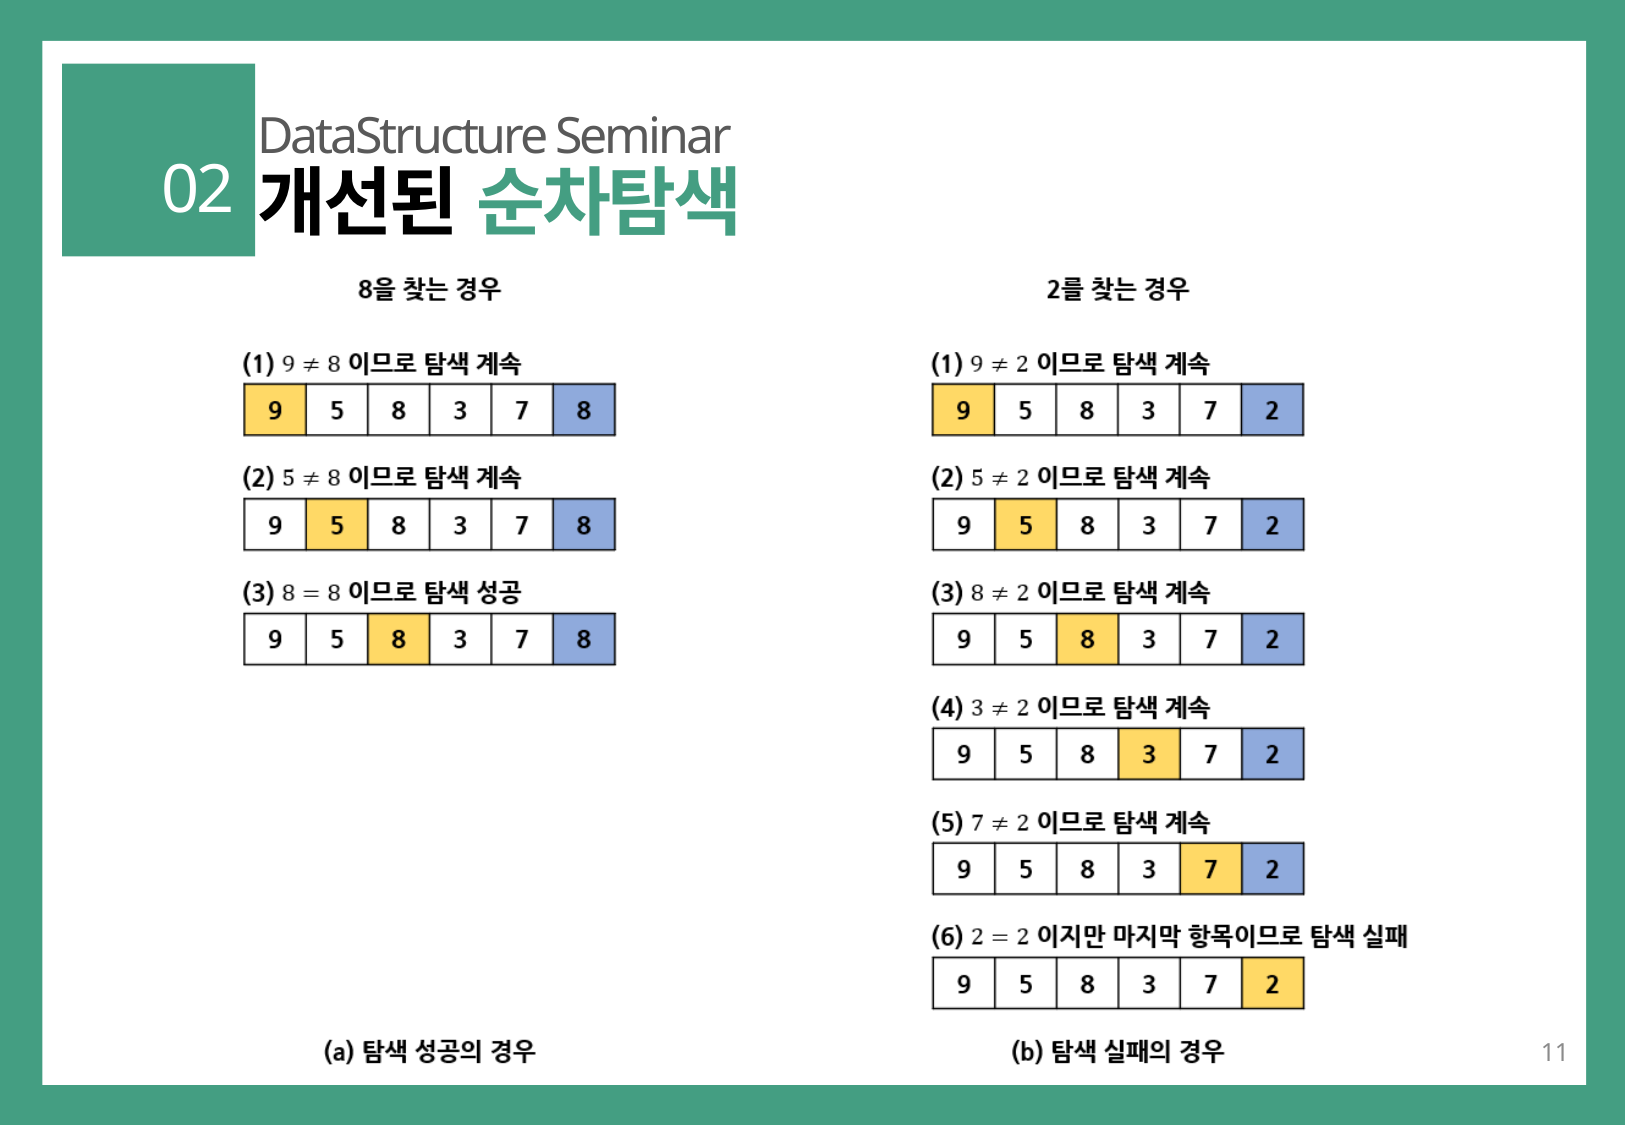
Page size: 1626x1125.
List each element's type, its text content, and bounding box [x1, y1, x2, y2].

list 개선된 순차탐색 [242, 160, 1200, 251]
slide_number 11 [1428, 1023, 1585, 1084]
list 02 [88, 151, 250, 229]
picture [196, 258, 1428, 1084]
list DataStructure Seminar [242, 113, 982, 161]
